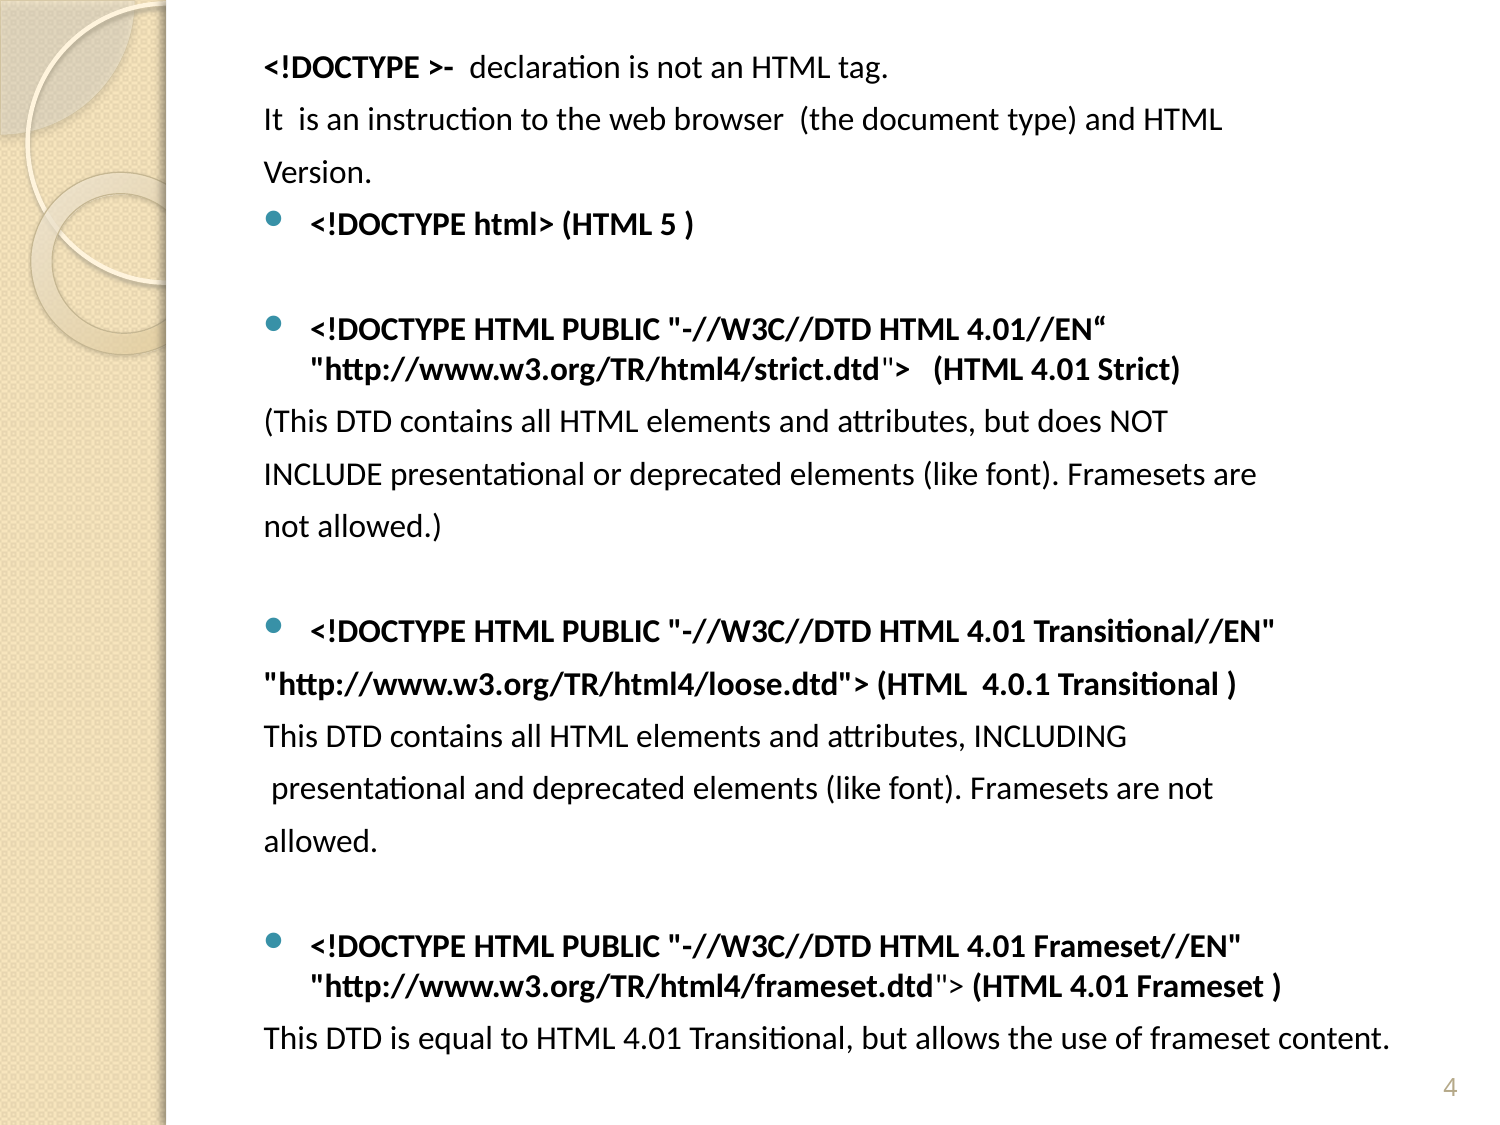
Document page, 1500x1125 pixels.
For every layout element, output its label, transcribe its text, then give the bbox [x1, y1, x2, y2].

slide_number 4 [1413, 1034, 1488, 1113]
list <!DOCTYPE >- declaration is not an HTML tag. It is an instruction to the web browser (the document type) and HTML Version. <!DOCTYPE html> (HTML 5 ) <!DOCTYPE HTML PUBLIC "-//W3C//DTD HTML 4.01//EN“ "http://www.w3.org/TR/html4/strict.dtd"> (HTML 4.01 Strict) (This DTD contains all HTML elements and attributes, but does NOT INCLUDE presentational or deprecated elements (like font). Framesets are not allowed.) <!DOCTYPE HTML PUBLIC "-//W3C//DTD HTML 4.01 Transitional//EN" "http://www.w3.org/TR/html4/loose.dtd"> (HTML 4.0.1 Transitional ) This DTD contains all HTML elements and attributes, INCLUDING presentational and deprecated elements (like font). Framesets are not allowed. <!DOCTYPE HTML PUBLIC "-//W3C//DTD HTML 4.01 Frameset//EN" "http://www.w3.org/TR/html4/frameset.dtd"> (HTML 4.01 Frameset ) This DTD is equal to HTML 4.01 Transitional, but allows the use of frameset content. [235, 37, 1466, 1075]
